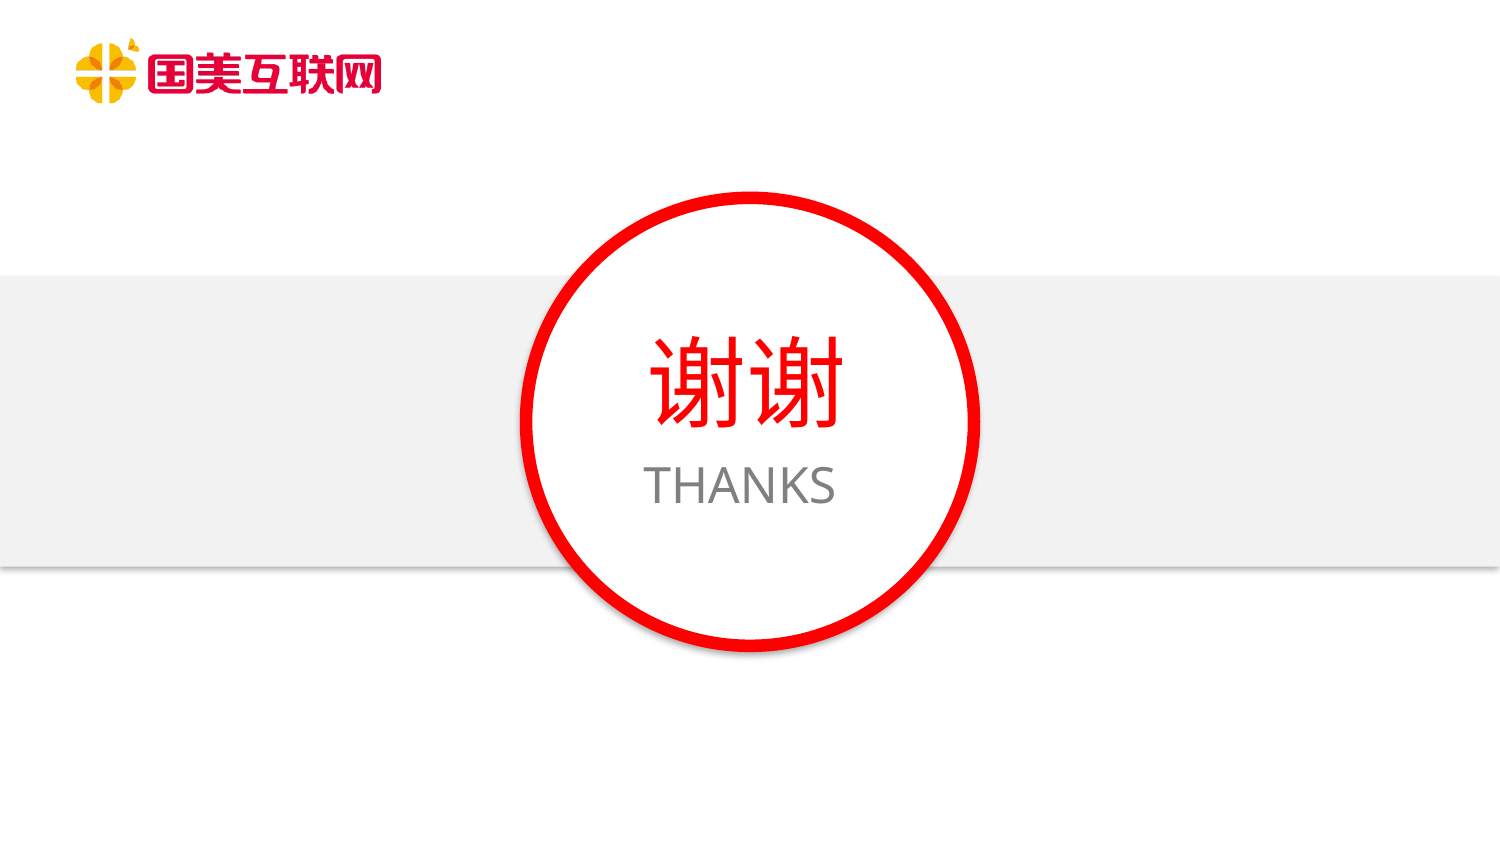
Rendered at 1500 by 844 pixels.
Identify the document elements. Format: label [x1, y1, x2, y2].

picture [72, 37, 384, 104]
